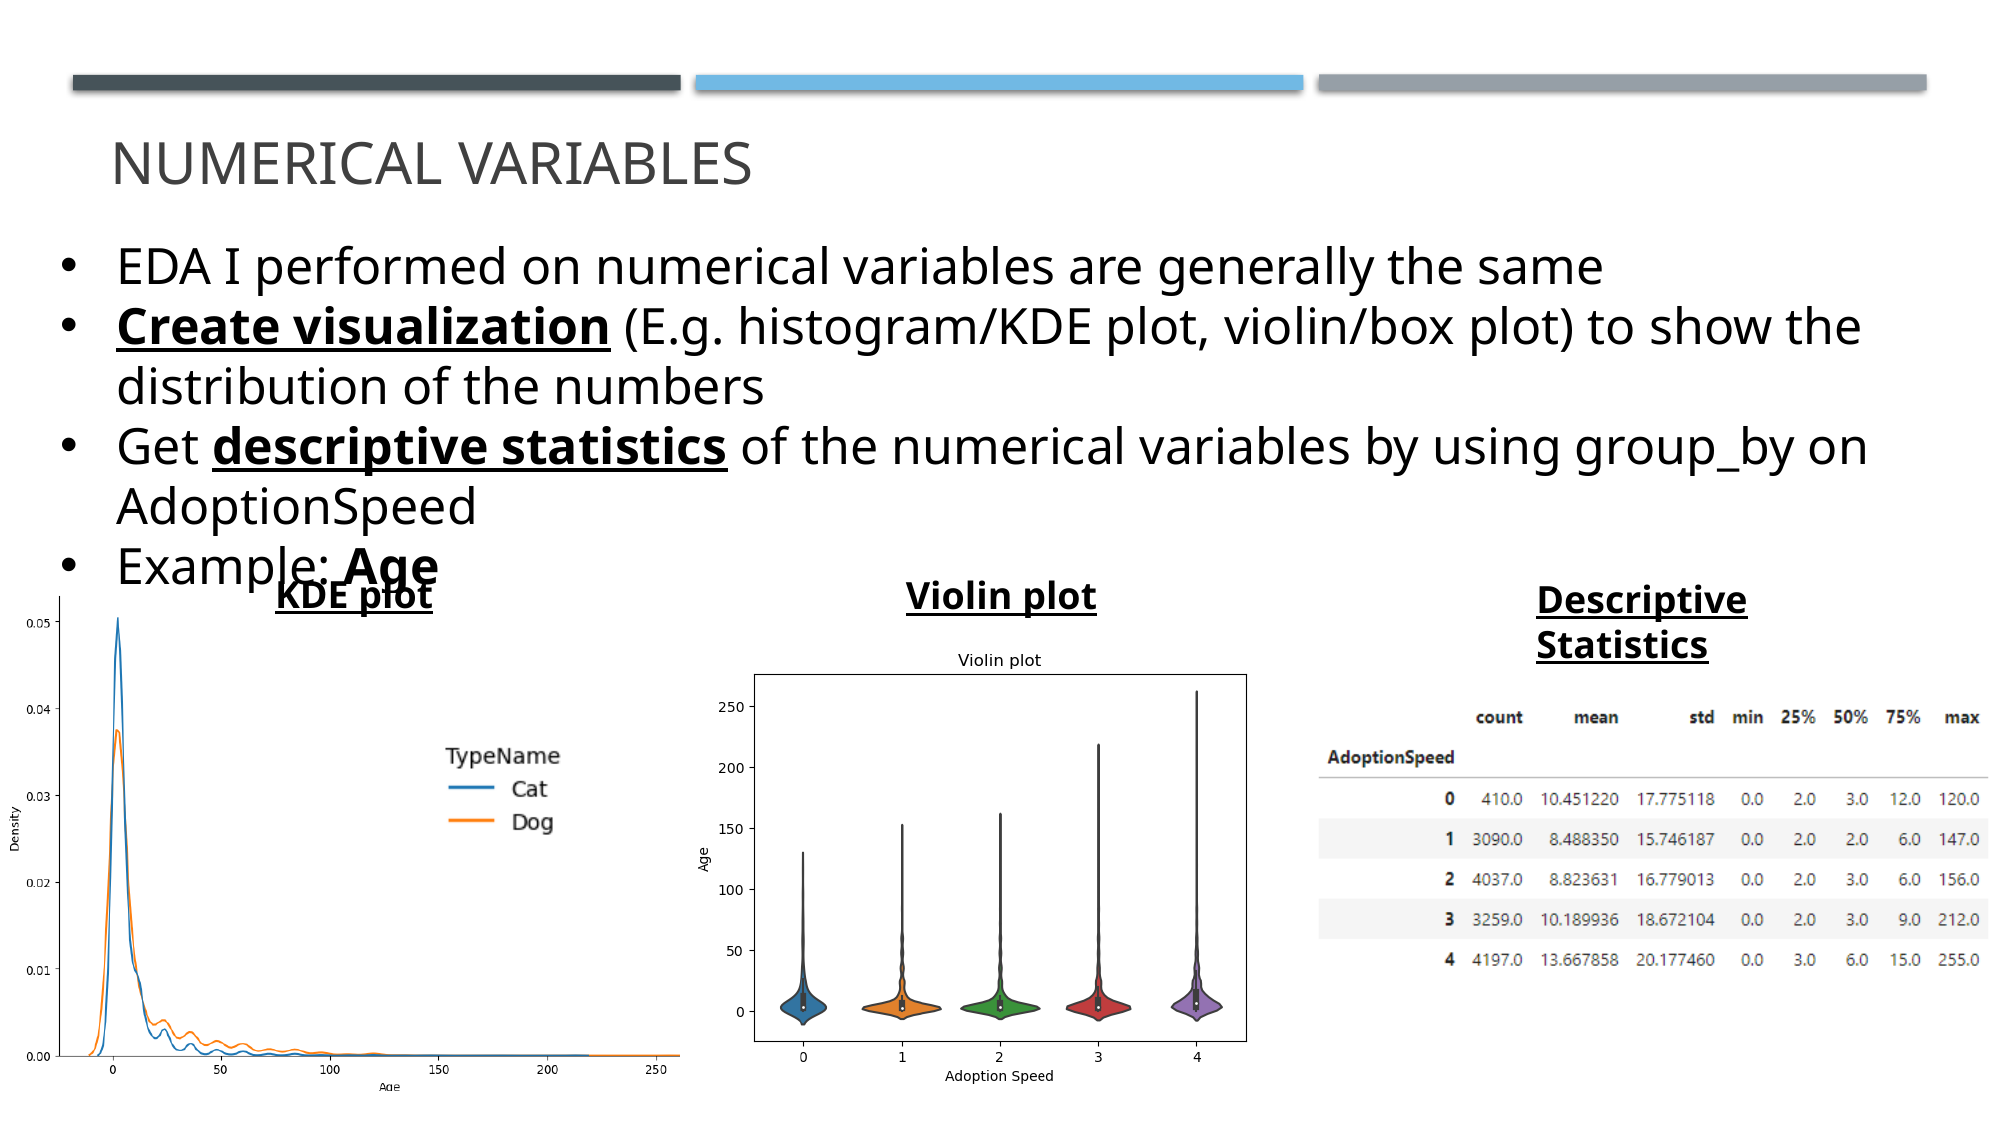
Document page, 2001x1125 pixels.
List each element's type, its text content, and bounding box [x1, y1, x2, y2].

picture [0, 592, 1284, 1092]
text_box Descriptive Statistics [1521, 568, 1943, 674]
title Numerical variables [95, 115, 1905, 204]
text_box Violin plot [891, 564, 1312, 625]
text_box KDE plot [260, 563, 681, 591]
picture [1310, 698, 1999, 987]
text_box EDA I performed on numerical variables are generally the same Create visualization (E.g. histogram/KDE plot, violin/box plot) to show the distribution of the numbers Get descriptive statistics of the numerical variables by using group_by on AdoptionSpeed Example: Age [45, 227, 2000, 602]
